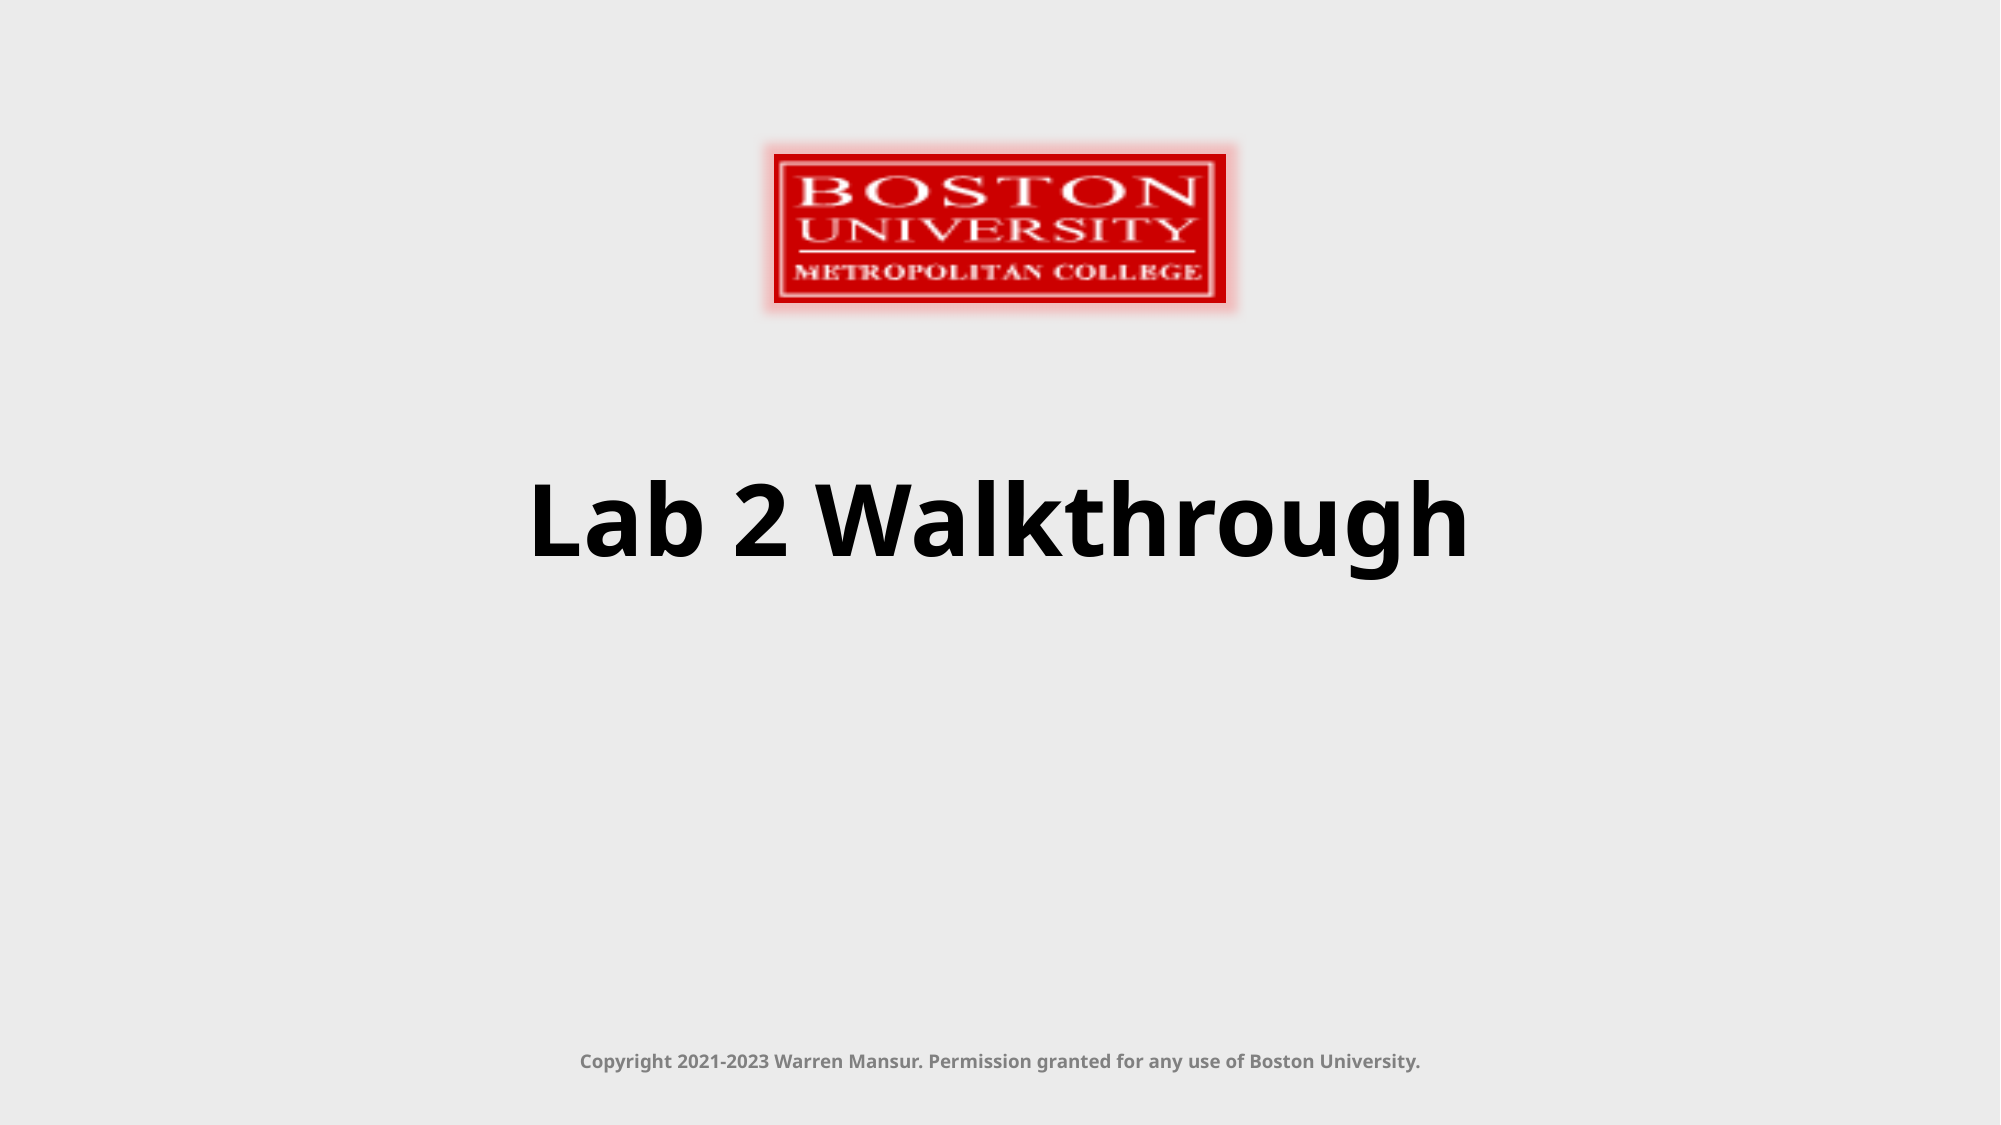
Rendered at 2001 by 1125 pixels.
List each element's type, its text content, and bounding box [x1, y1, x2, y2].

title Lab 2 Walkthrough [150, 396, 1850, 638]
picture [774, 154, 1226, 303]
footer Copyright 2021-2023 Warren Mansur. Permission granted for any use of Boston University. [150, 1042, 1850, 1103]
